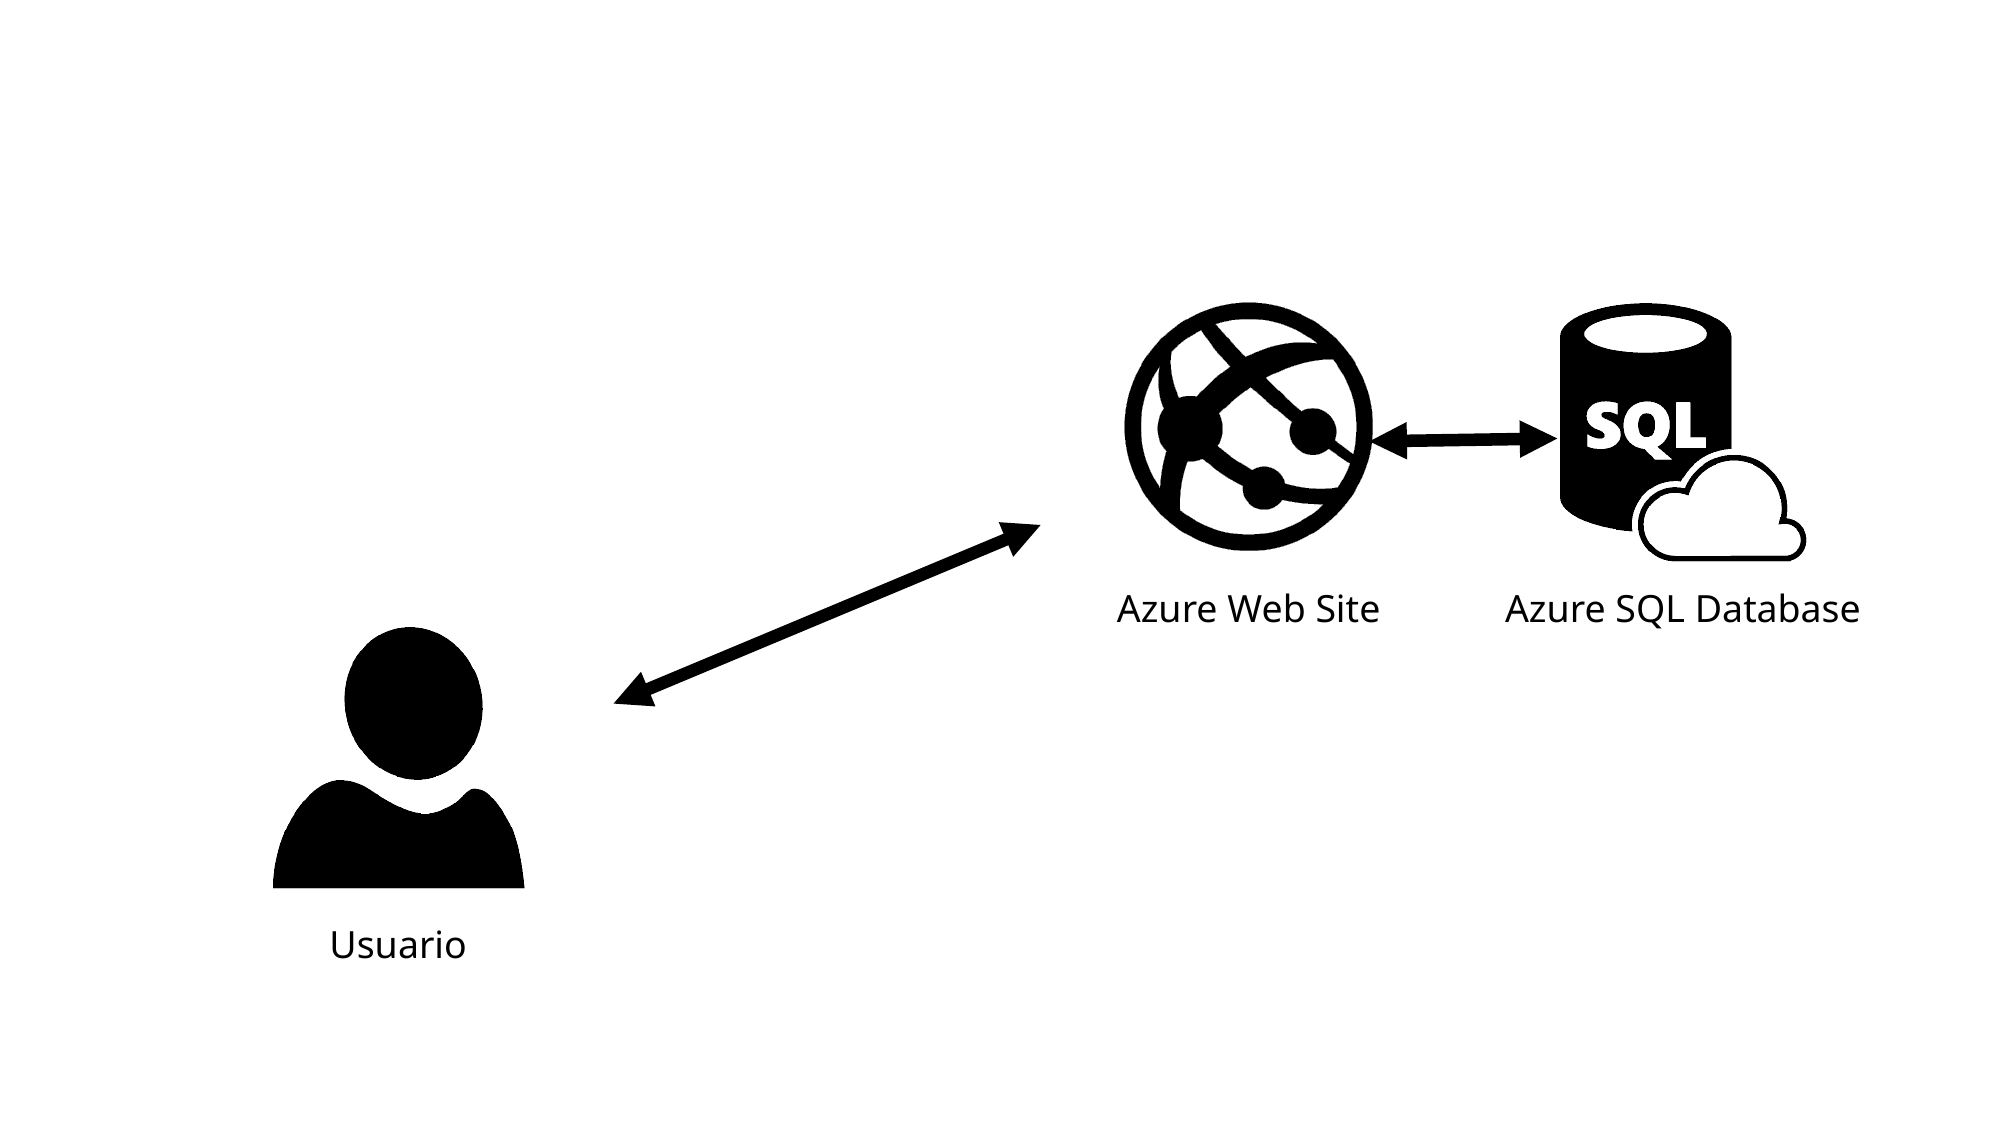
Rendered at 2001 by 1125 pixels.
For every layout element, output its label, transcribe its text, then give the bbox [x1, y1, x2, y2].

text_box Azure SQL Database [1490, 577, 1877, 638]
text_box Azure Web Site [1102, 577, 1396, 638]
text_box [613, 524, 1041, 704]
picture [266, 626, 530, 890]
text_box Usuario [314, 913, 482, 974]
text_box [1369, 438, 1558, 442]
picture [1124, 302, 1374, 552]
picture [1553, 302, 1813, 562]
